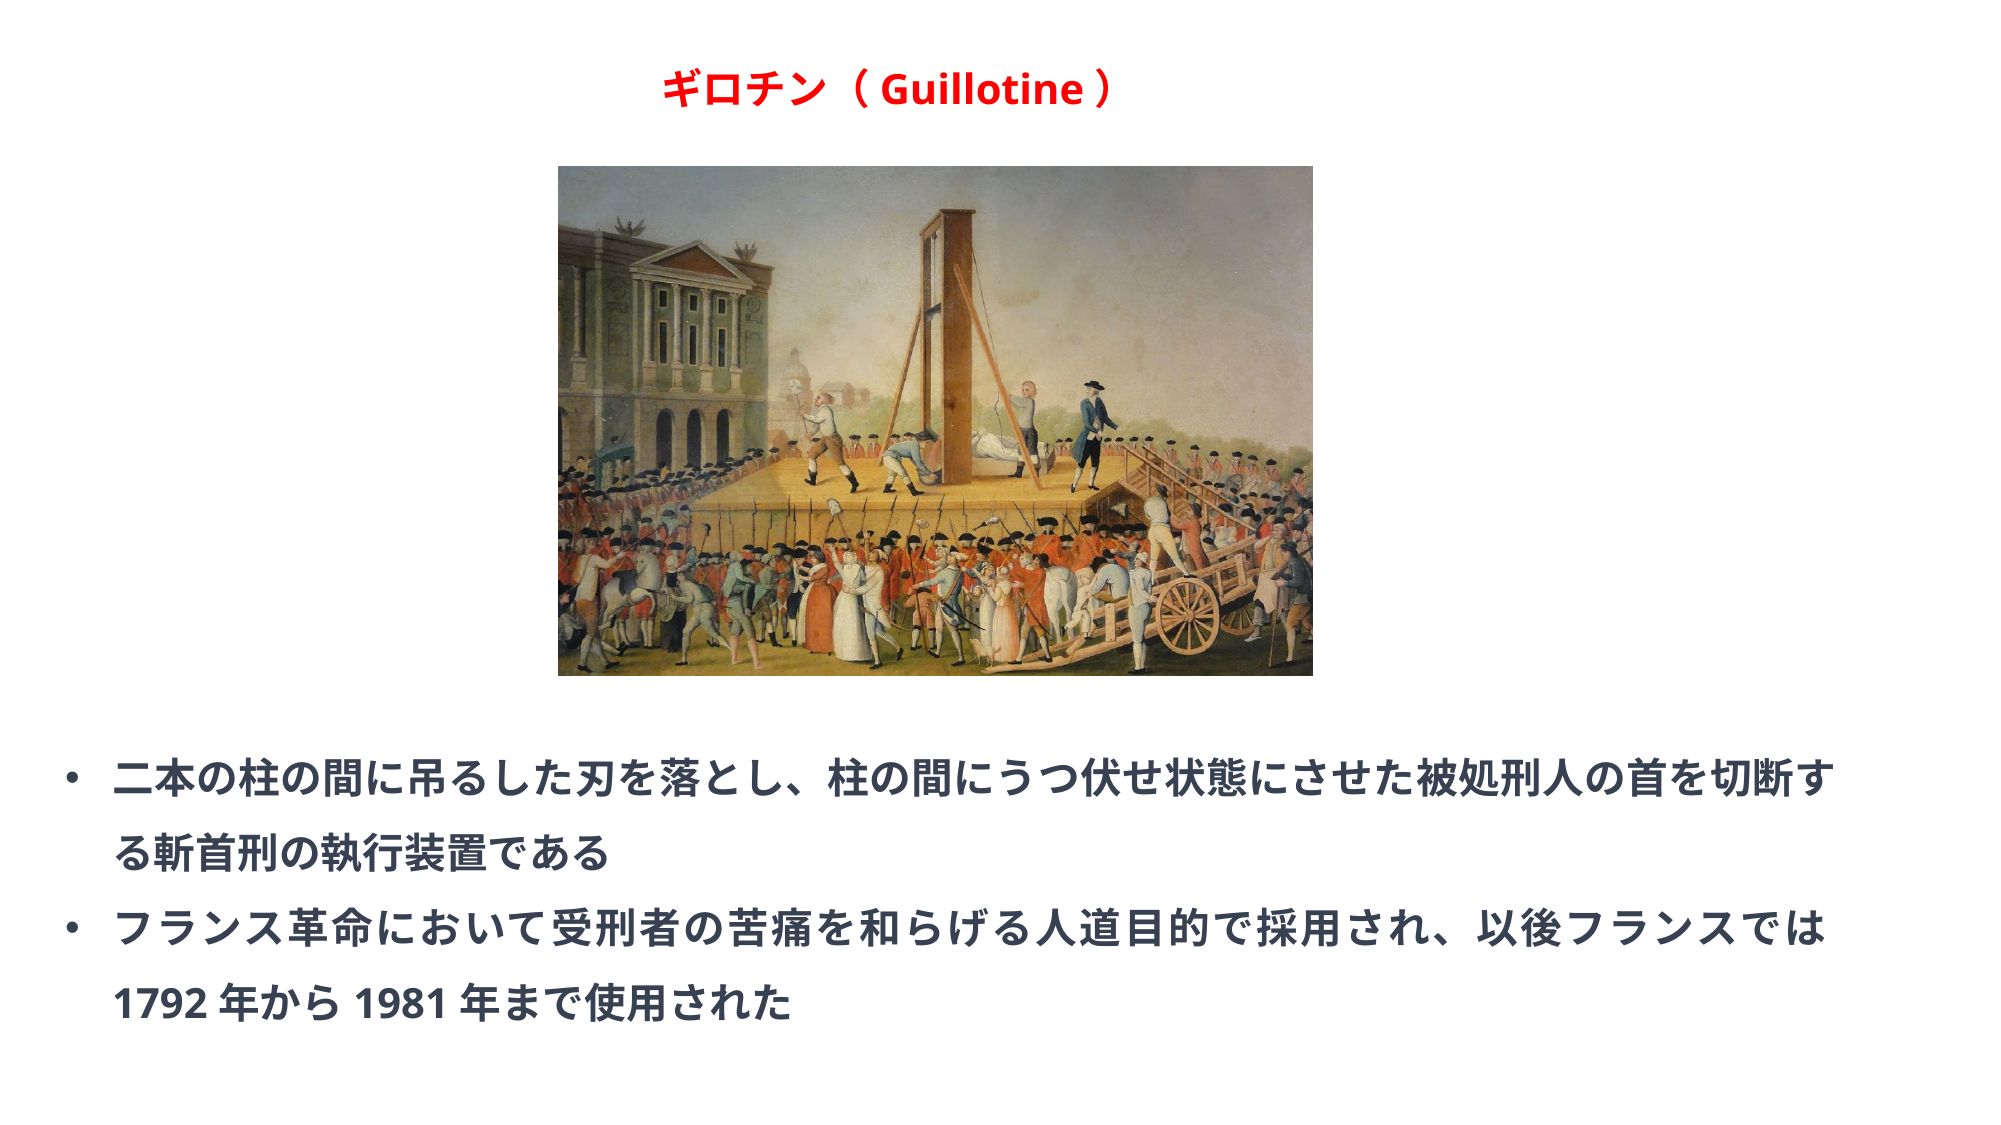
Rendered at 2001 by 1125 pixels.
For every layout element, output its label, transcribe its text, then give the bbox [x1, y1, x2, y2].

text_box 二本の柱の間に吊るした刃を落とし、柱の間にうつ伏せ状態にさせた被処刑人の首を切断する斬首刑の執行装置である フランス革命において受刑者の苦痛を和らげる人道目的で採用され、以後フランスでは1792年から1981年まで使用された [50, 719, 1852, 1035]
picture [558, 165, 1314, 676]
text_box ギロチン（Guillotine） [398, 55, 1399, 121]
